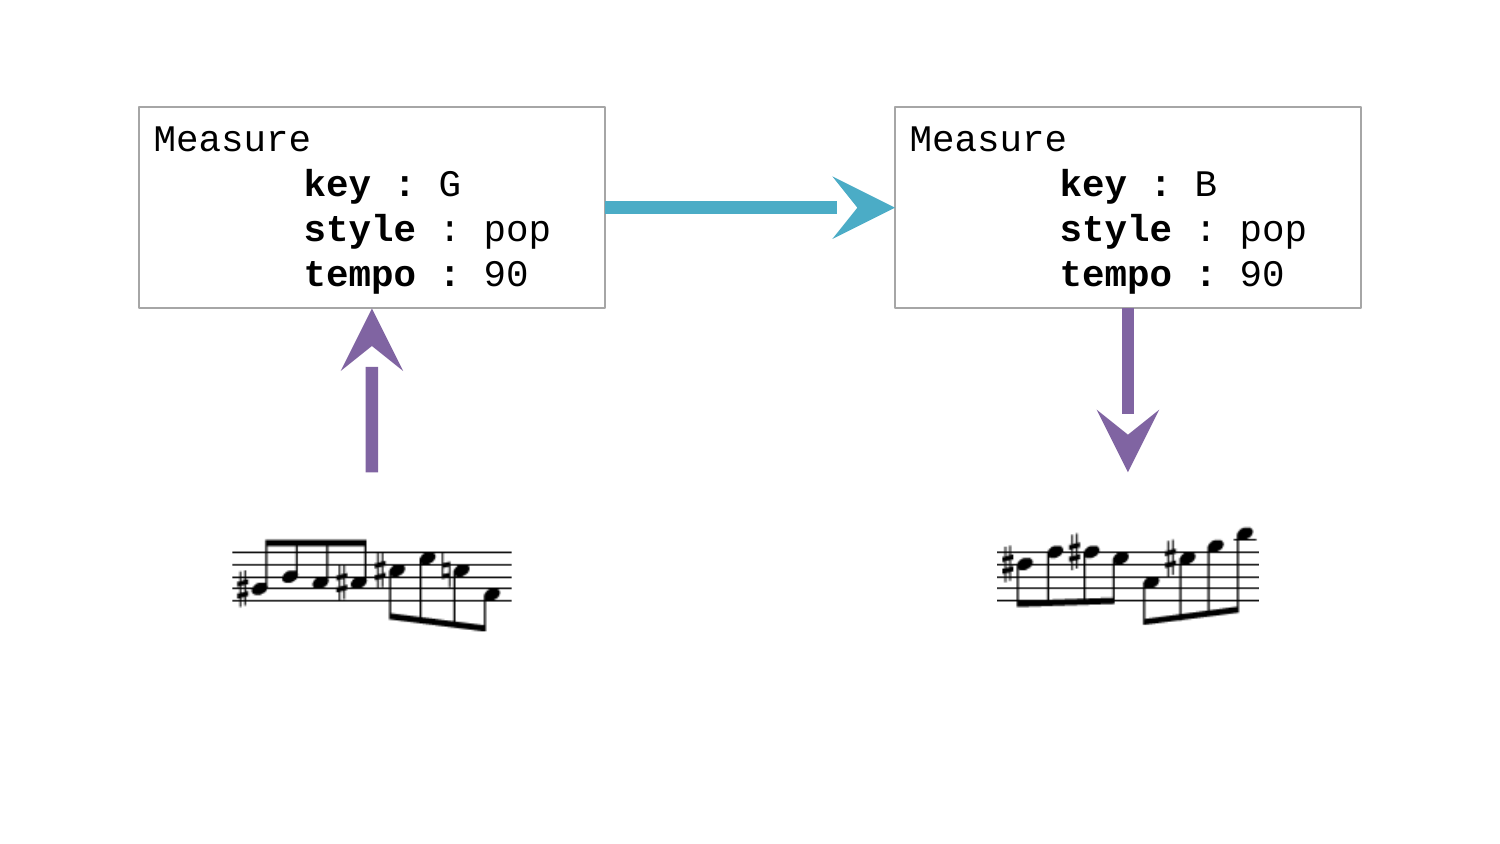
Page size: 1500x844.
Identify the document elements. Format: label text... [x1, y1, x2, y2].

picture [232, 509, 512, 650]
picture [996, 516, 1260, 642]
text_box Measure key : B style : pop tempo : 90 [894, 106, 1361, 309]
text_box Measure key : G style : pop tempo : 90 [138, 106, 605, 309]
